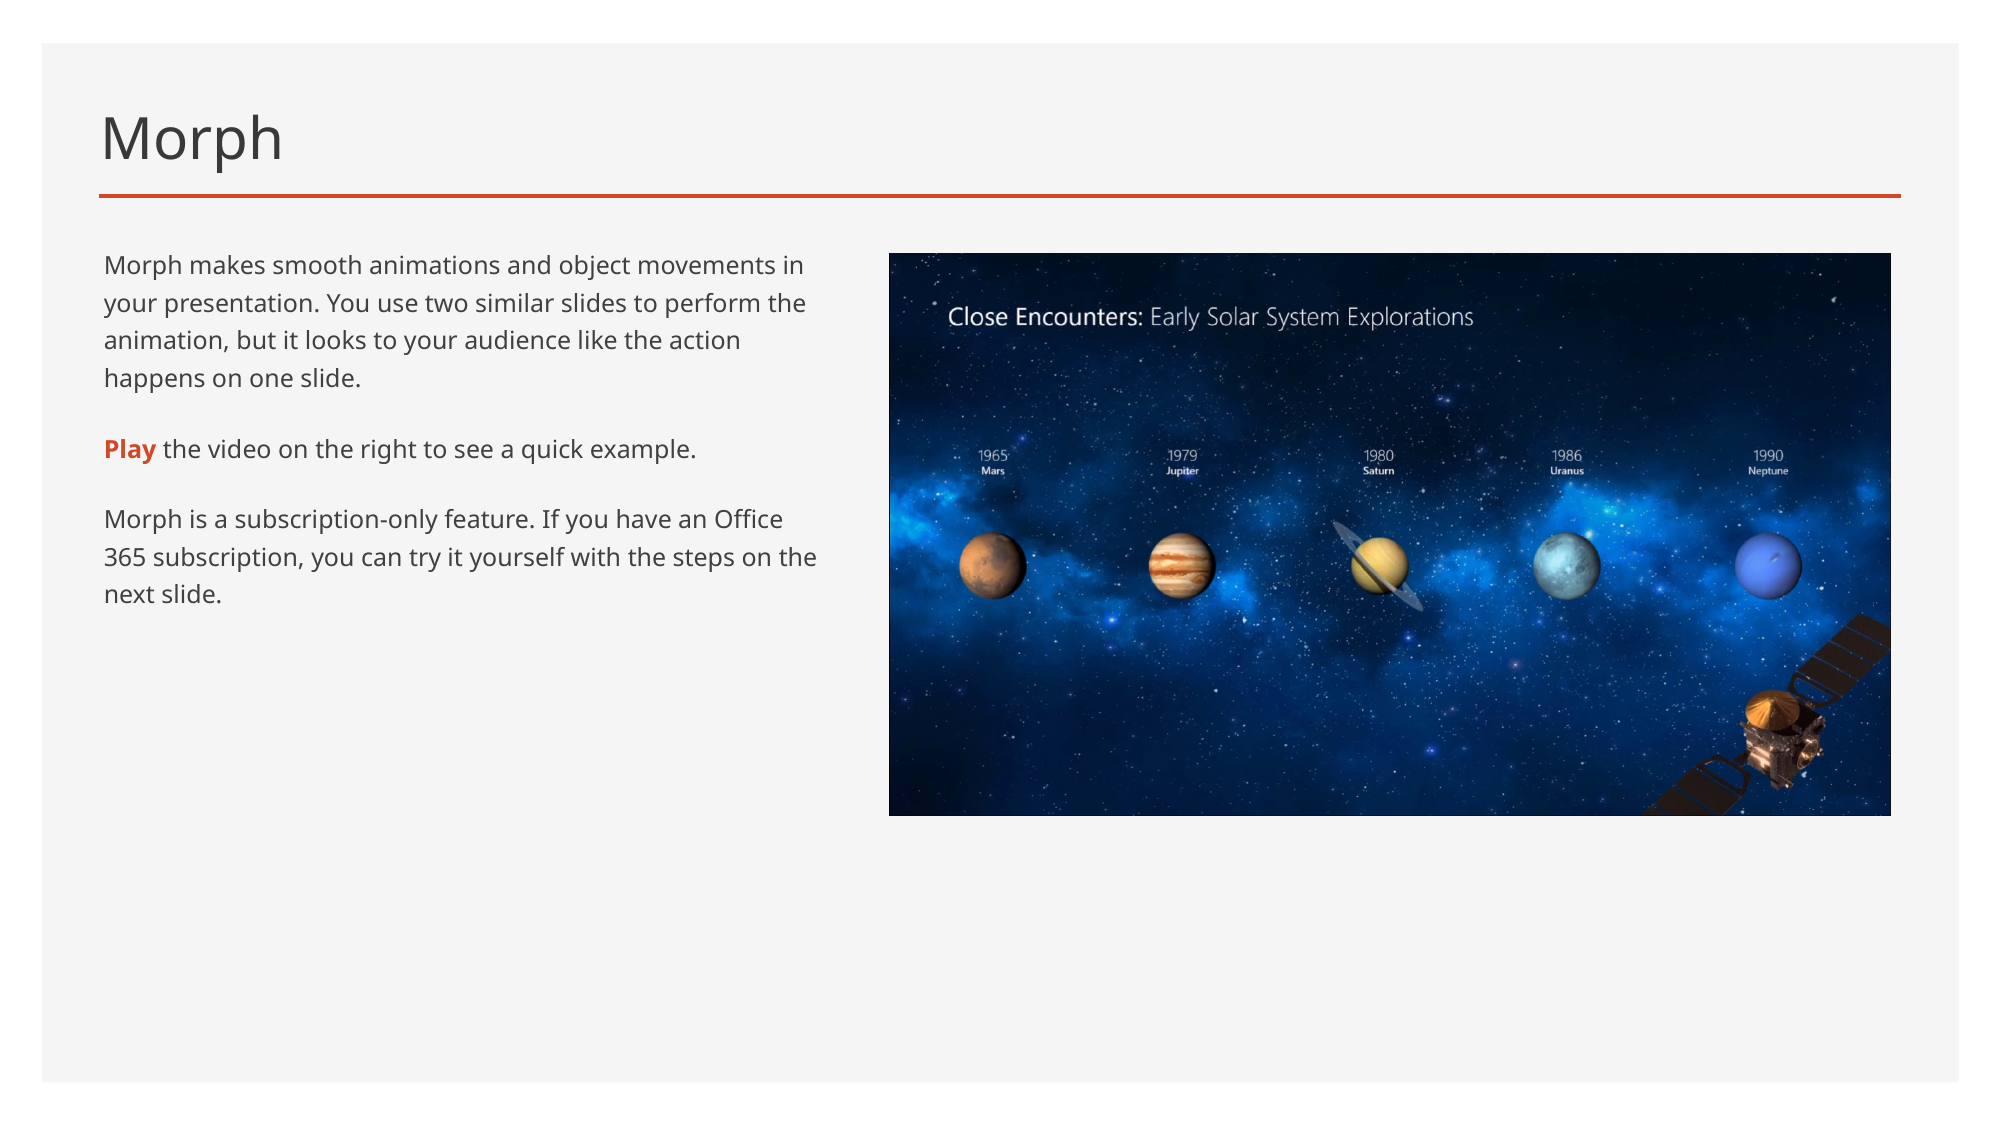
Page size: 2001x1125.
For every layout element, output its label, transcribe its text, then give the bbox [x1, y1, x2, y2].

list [888, 252, 1892, 817]
list Morph makes smooth animations and object movements in your presentation. You use two similar slides to perform the animation, but it looks to your audience like the action happens on one slide. Play the video on the right to see a quick example. Morph is a subscription-only feature. If you have an Office 365 subscription, you can try it yourself with the steps on the next slide. [88, 234, 837, 1021]
title Morph [85, 73, 1214, 179]
